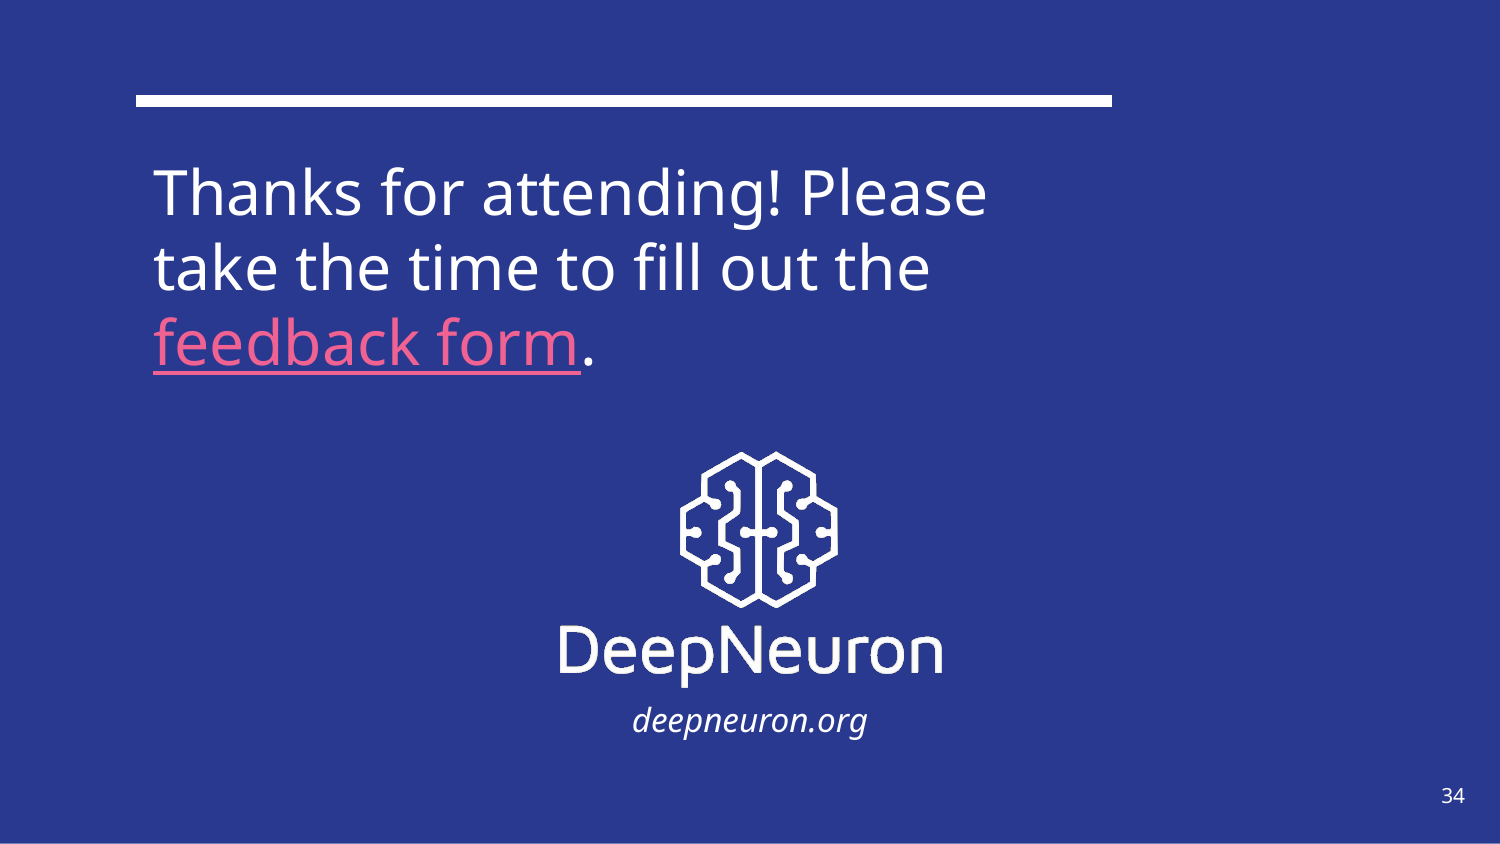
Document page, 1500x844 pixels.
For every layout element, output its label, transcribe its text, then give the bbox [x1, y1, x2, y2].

list deepneuron.org [585, 721, 915, 771]
slide_number ‹#› [1389, 764, 1480, 830]
title Thanks for attending! Please take the time to fill out the feedback form. [138, 138, 1114, 393]
picture [500, 421, 1000, 712]
